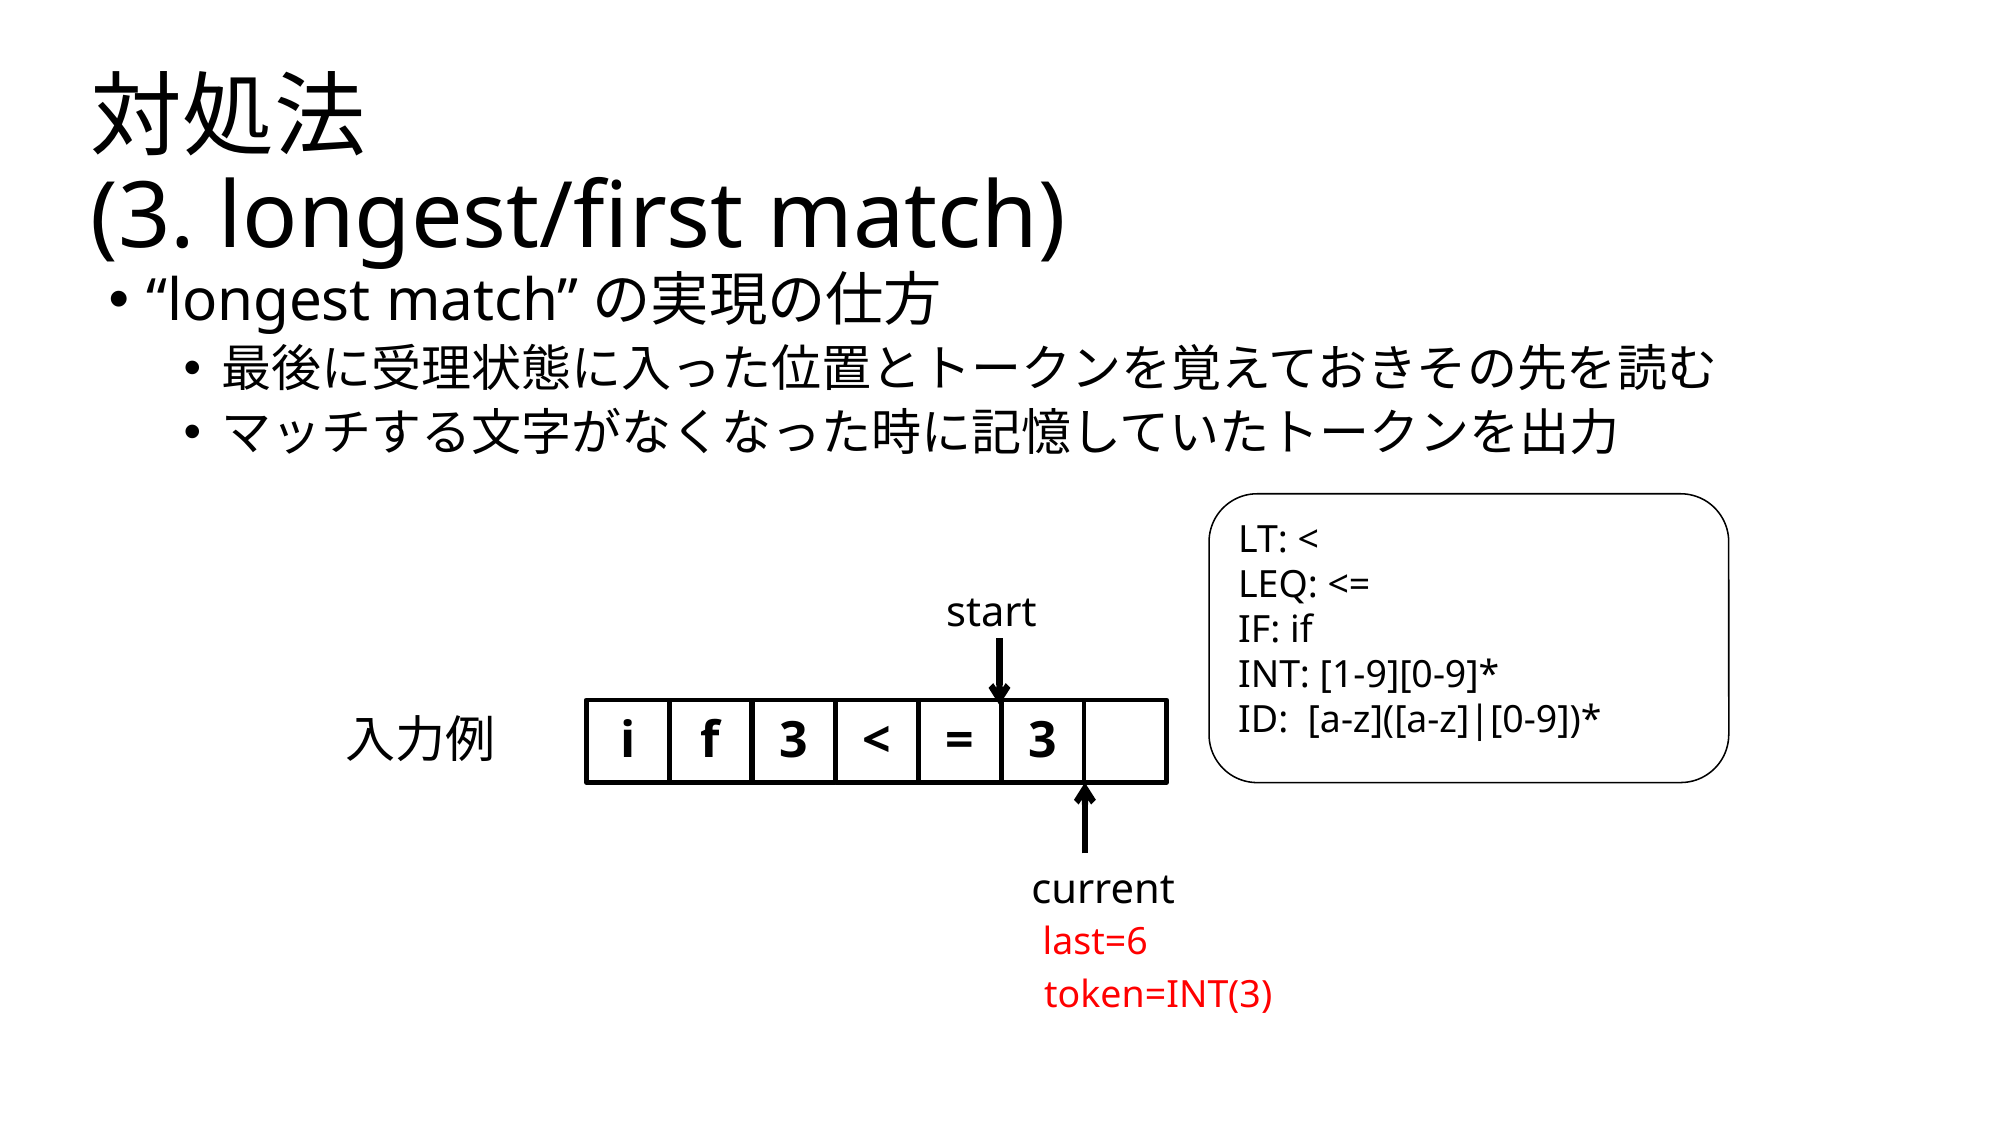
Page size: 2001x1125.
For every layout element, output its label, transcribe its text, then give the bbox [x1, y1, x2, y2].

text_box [1018, 782, 1293, 1024]
text_box = [918, 699, 1001, 783]
text_box 3 [1001, 699, 1083, 783]
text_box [931, 577, 1052, 705]
text_box i [586, 699, 669, 783]
text_box < [835, 699, 918, 783]
text_box 入力例 [330, 699, 511, 775]
list “longest match”の実現の仕方 最後に受理状態に入った位置とトークンを覚えておきその先を読む マッチする文字がなくなった時に記憶していたトークンを出力 [93, 262, 1943, 1005]
title 対処法 (3. longest/first match) [75, 59, 1915, 278]
text_box [1083, 699, 1167, 782]
text_box f [669, 699, 752, 783]
text_box 3 [752, 699, 835, 783]
text_box LT: < LEQ: <= IF: if INT: [1-9][0-9]* ID: [a-z]([a-z]|[0-9])* [1209, 493, 1729, 783]
